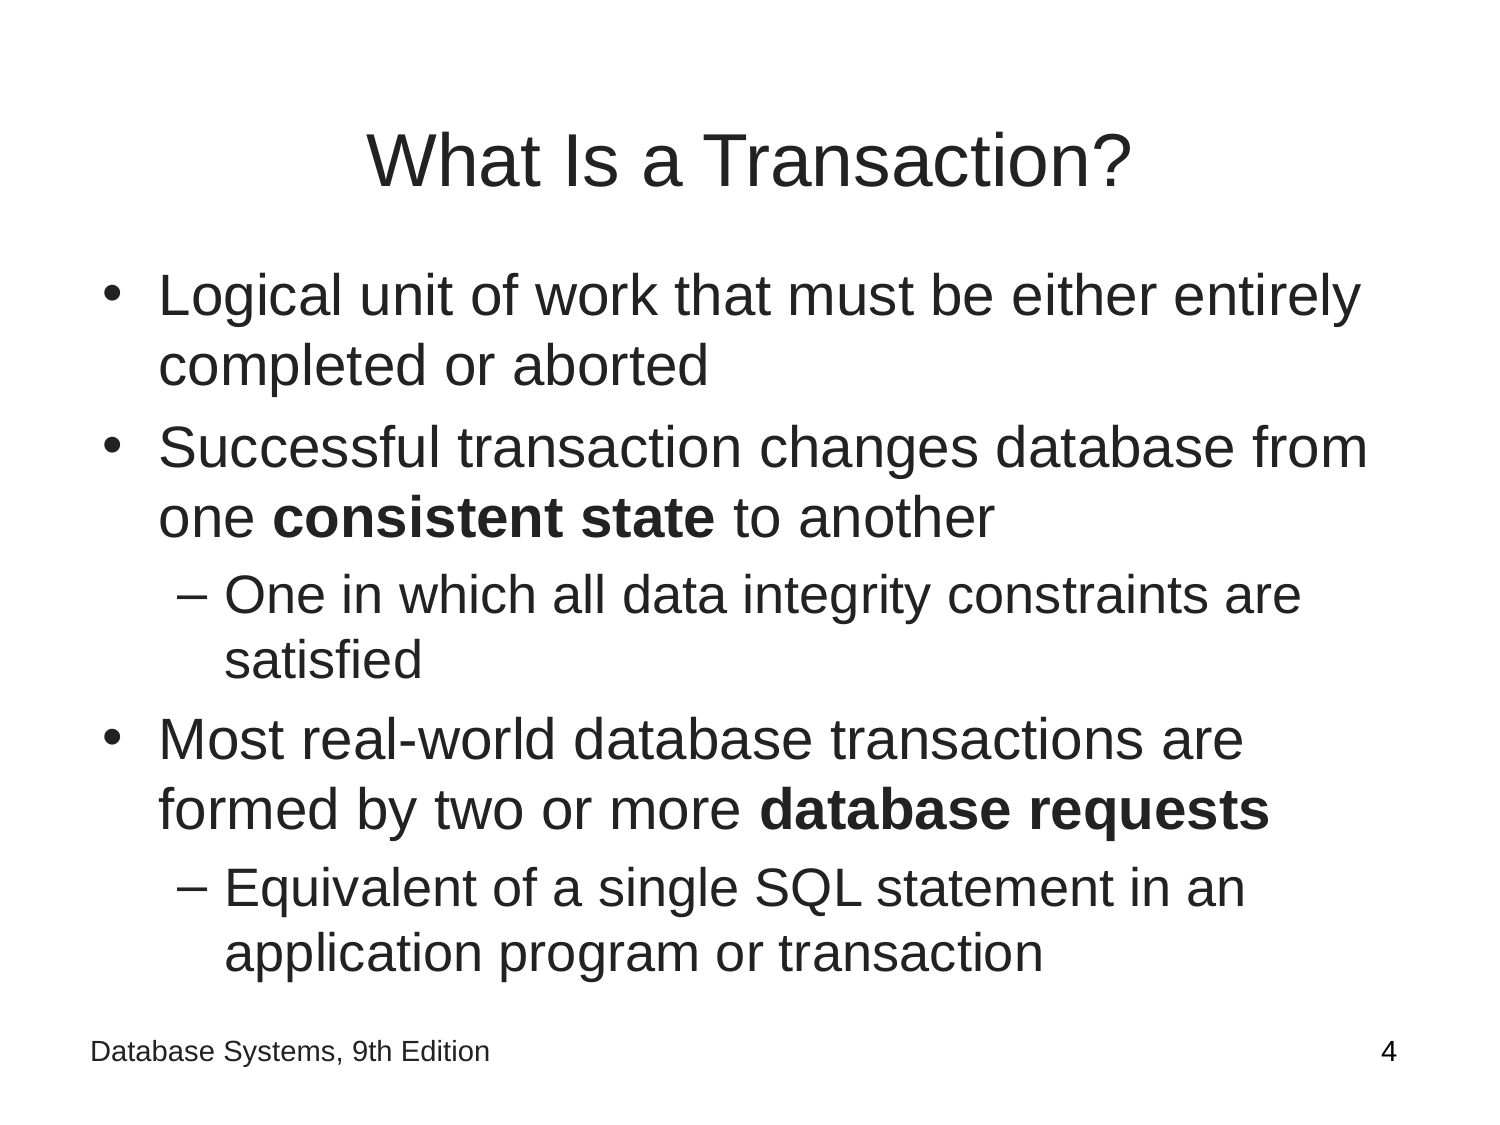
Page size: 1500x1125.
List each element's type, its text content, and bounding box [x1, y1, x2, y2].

title What Is a Transaction? [87, 62, 1413, 249]
text_box ‹#› [1074, 1024, 1413, 1103]
list Logical unit of work that must be either entirely completed or aborted Successful transaction changes database from one consistent state to another One in which all data integrity constraints are satisfied Most real-world database transactions are formed by two or more database requests Equivalent of a single SQL statement in an application program or transaction [87, 249, 1413, 1025]
text_box Database Systems, 9th Edition [75, 1025, 713, 1125]
